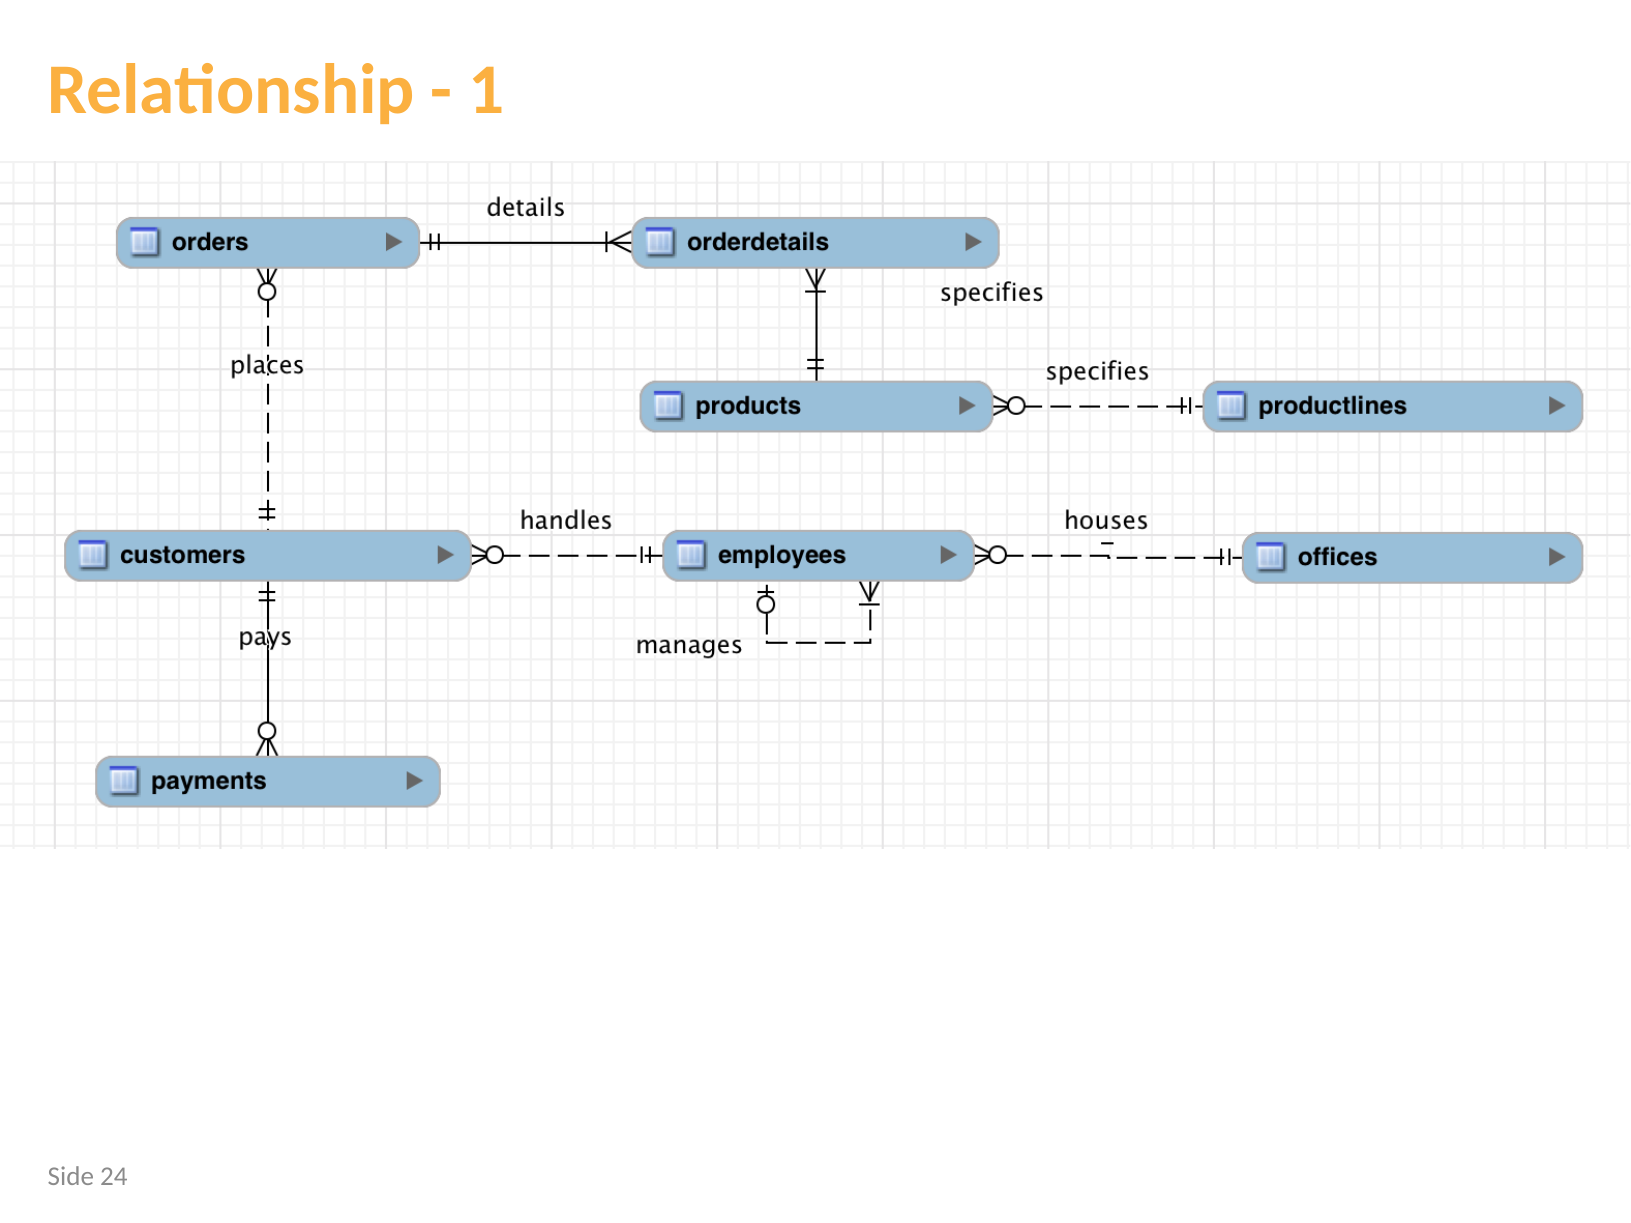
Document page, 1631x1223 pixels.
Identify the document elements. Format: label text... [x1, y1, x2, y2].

picture [0, 161, 1631, 849]
list Relationship - 1 [31, 33, 1607, 137]
slide_number Side 24 [31, 1141, 412, 1207]
